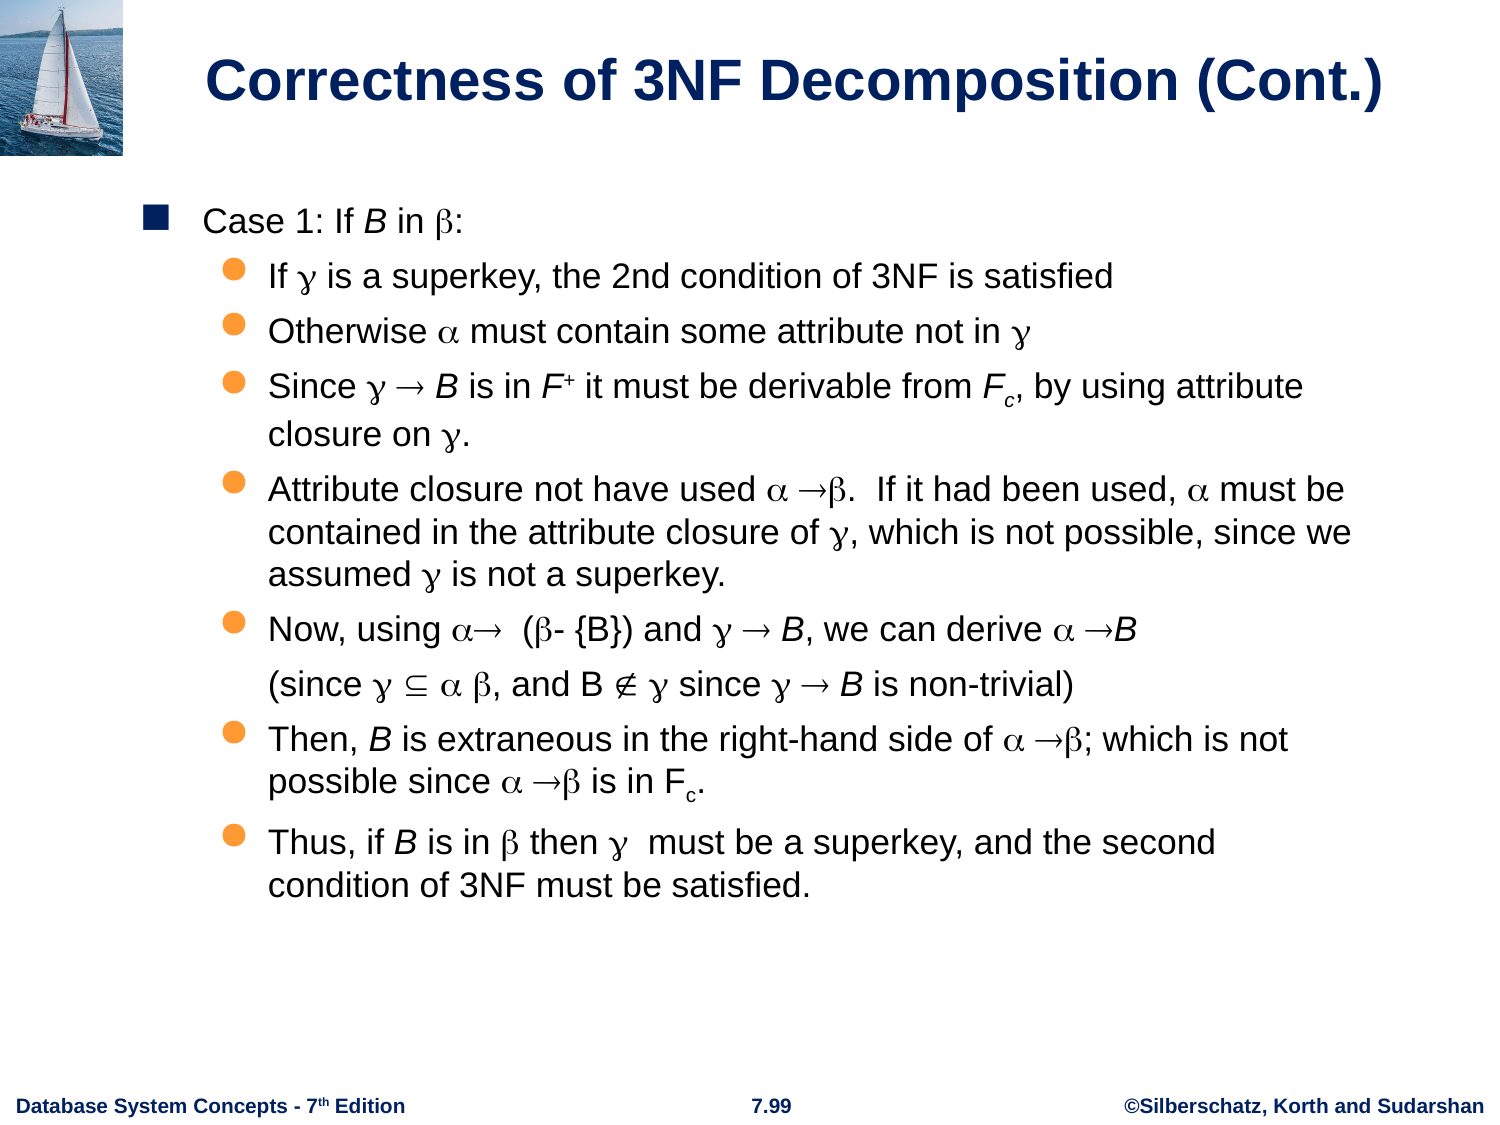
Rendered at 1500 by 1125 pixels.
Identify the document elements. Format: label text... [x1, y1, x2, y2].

title Correctness of 3NF Decomposition (Cont.) [145, 25, 1445, 120]
list Case 1: If B in : If  is a superkey, the 2nd condition of 3NF is satisfied Otherwise  must contain some attribute not in  Since   B is in F+ it must be derivable from Fc, by using attribute closure on . Attribute closure not have used  . If it had been used,  must be contained in the attribute closure of , which is not possible, since we assumed  is not a superkey. Now, using  (- {B}) and   B, we can derive  B (since    , and B   since   B is non-trivial) Then, B is extraneous in the right-hand side of  ; which is not possible since   is in Fc. Thus, if B is in  then  must be a superkey, and the second condition of 3NF must be satisfied. [131, 190, 1376, 893]
picture [0, 0, 123, 156]
